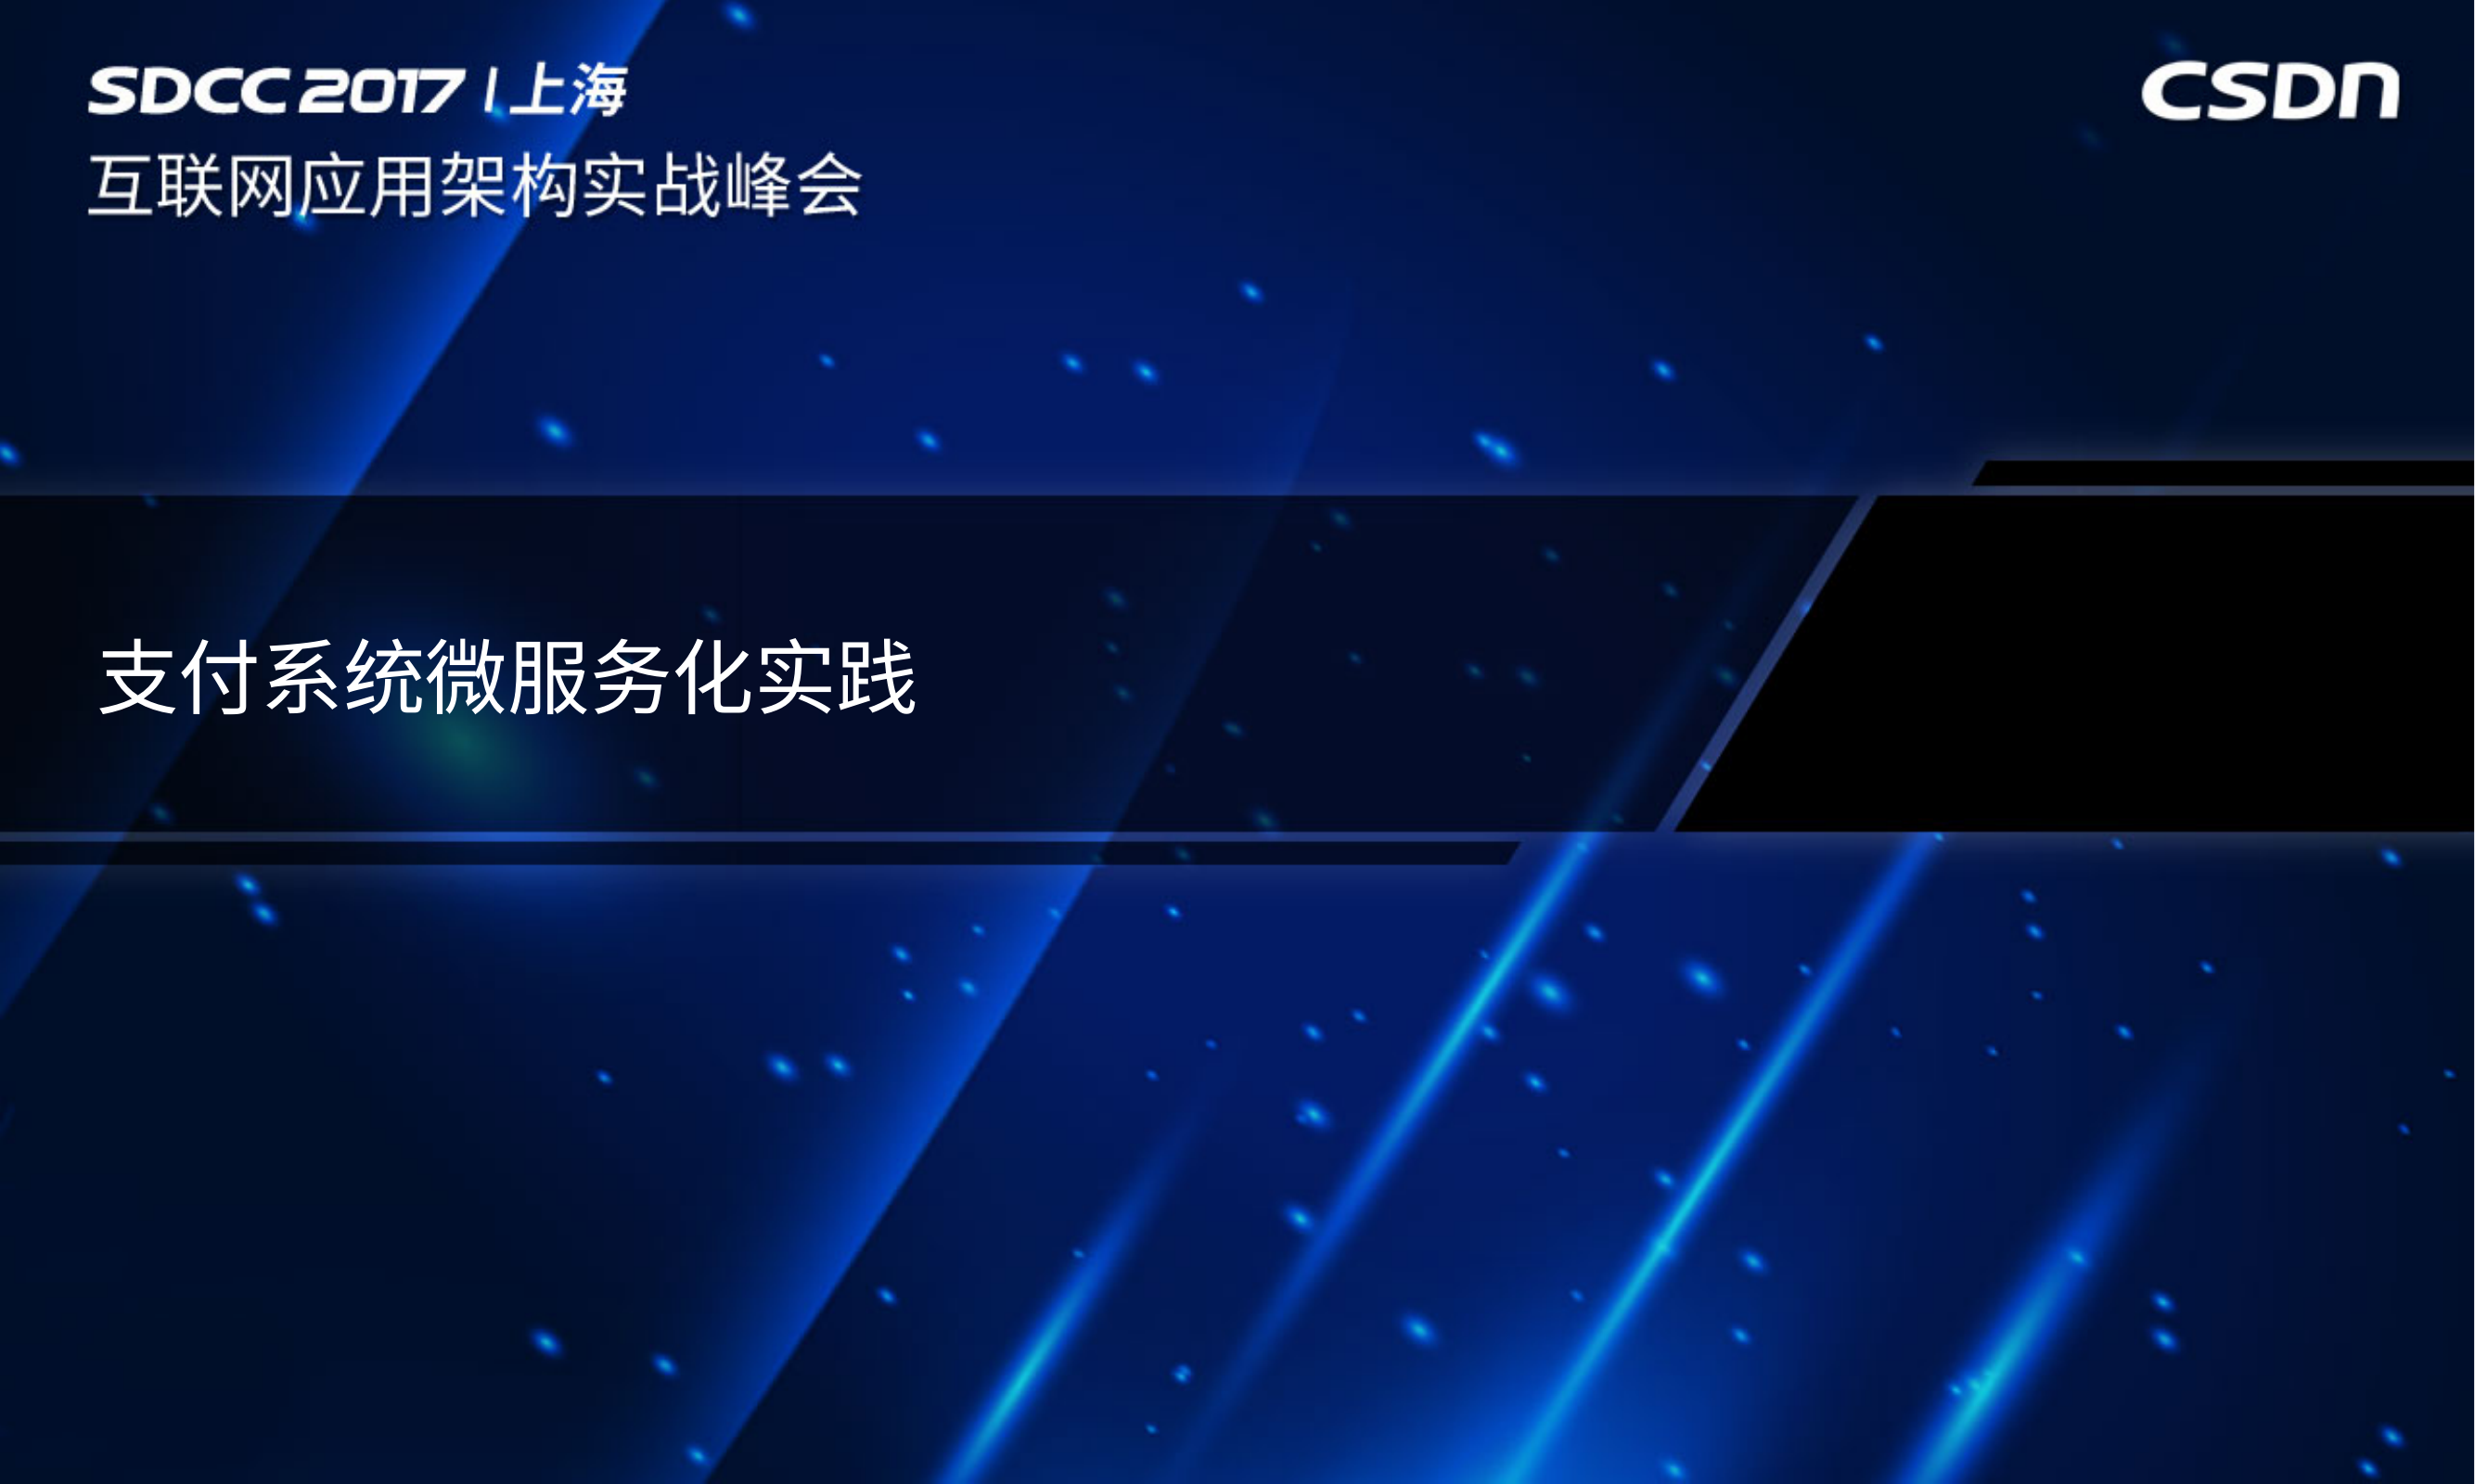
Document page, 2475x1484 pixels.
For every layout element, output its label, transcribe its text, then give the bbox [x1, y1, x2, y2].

picture [0, 0, 2475, 1484]
title 支付系统微服务化实践 [71, 608, 1744, 742]
